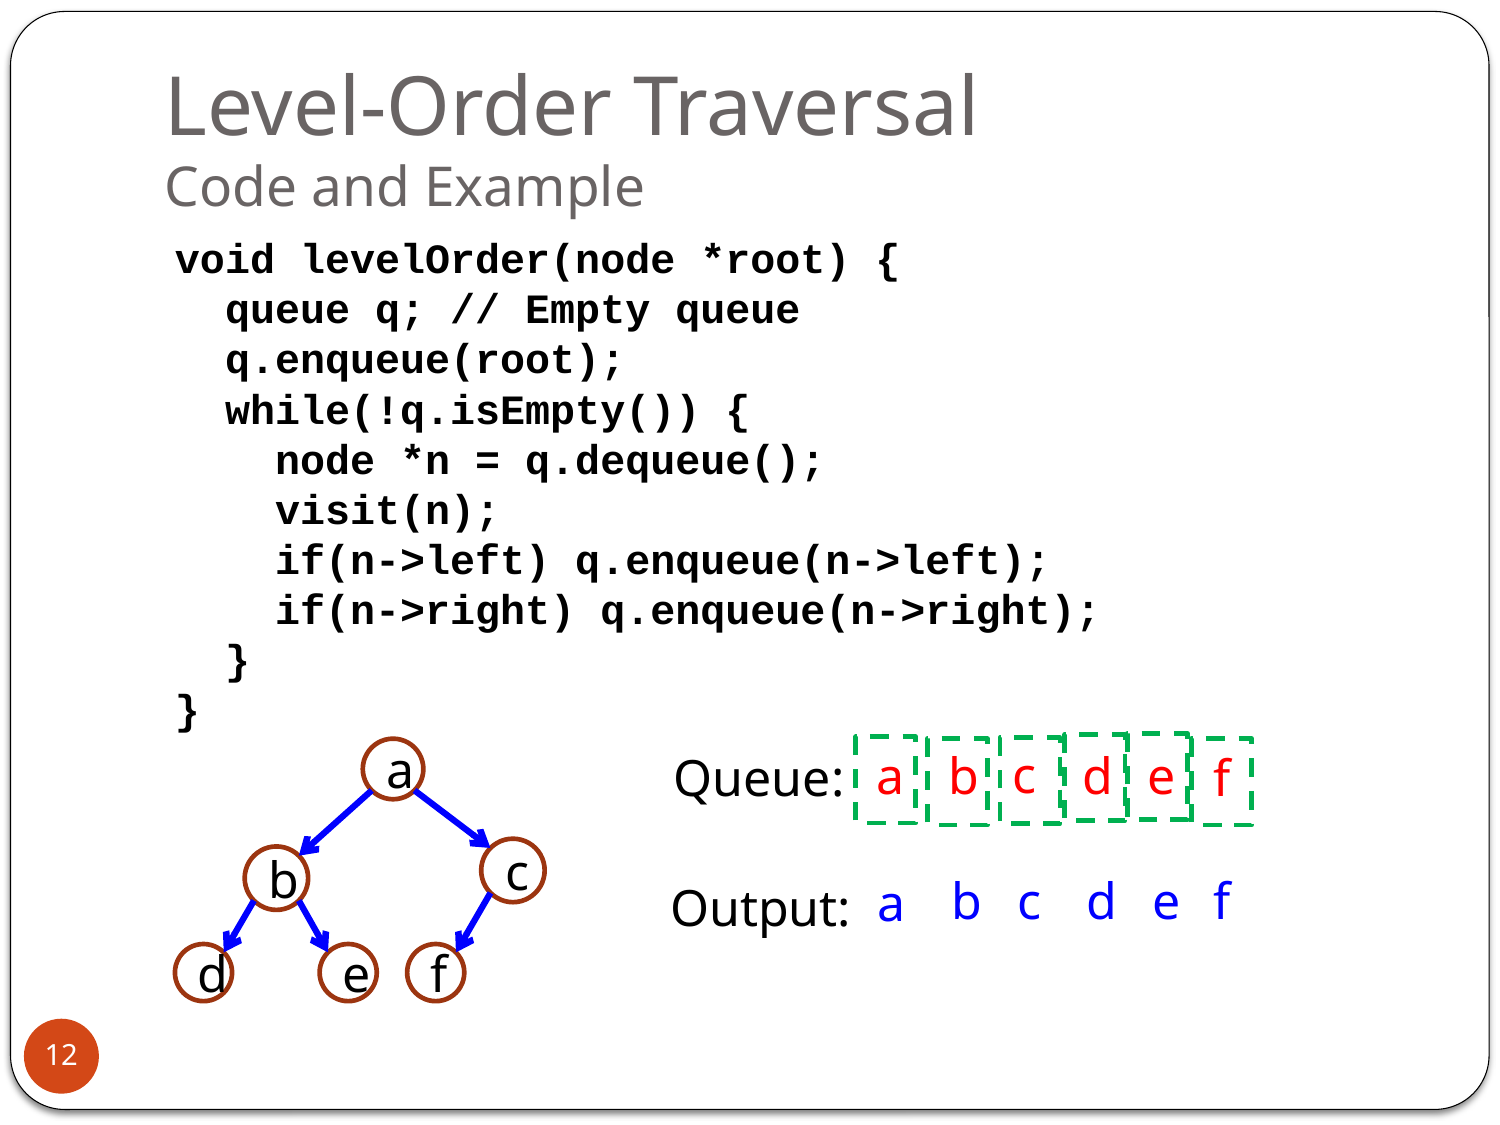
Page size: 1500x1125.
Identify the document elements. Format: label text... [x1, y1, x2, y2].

text_box [1064, 734, 1126, 822]
text_box c [1003, 862, 1057, 938]
text_box void levelOrder(node *root) { queue q; // Empty queue q.enqueue(root); while(!q.isEmpty()) { node *n = q.dequeue(); visit(n); if(n->left) q.enqueue(n->left); if(n->right) q.enqueue(n->right); } } [160, 224, 1150, 740]
text_box [855, 736, 917, 824]
text_box f [1198, 861, 1246, 937]
text_box b [933, 736, 995, 812]
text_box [174, 738, 545, 1002]
slide_number 12 [23, 1018, 99, 1094]
text_box Queue: [658, 738, 855, 814]
text_box [926, 738, 988, 826]
text_box Output: [655, 869, 867, 944]
text_box d [1071, 861, 1132, 937]
text_box [1191, 738, 1253, 826]
title Level-Order Traversal Code and Example [150, 45, 1425, 233]
text_box b [936, 862, 997, 938]
text_box [1126, 732, 1188, 821]
text_box a [916, 736, 920, 812]
text_box a [862, 864, 921, 939]
text_box [999, 736, 1061, 825]
text_box e [1137, 861, 1196, 937]
